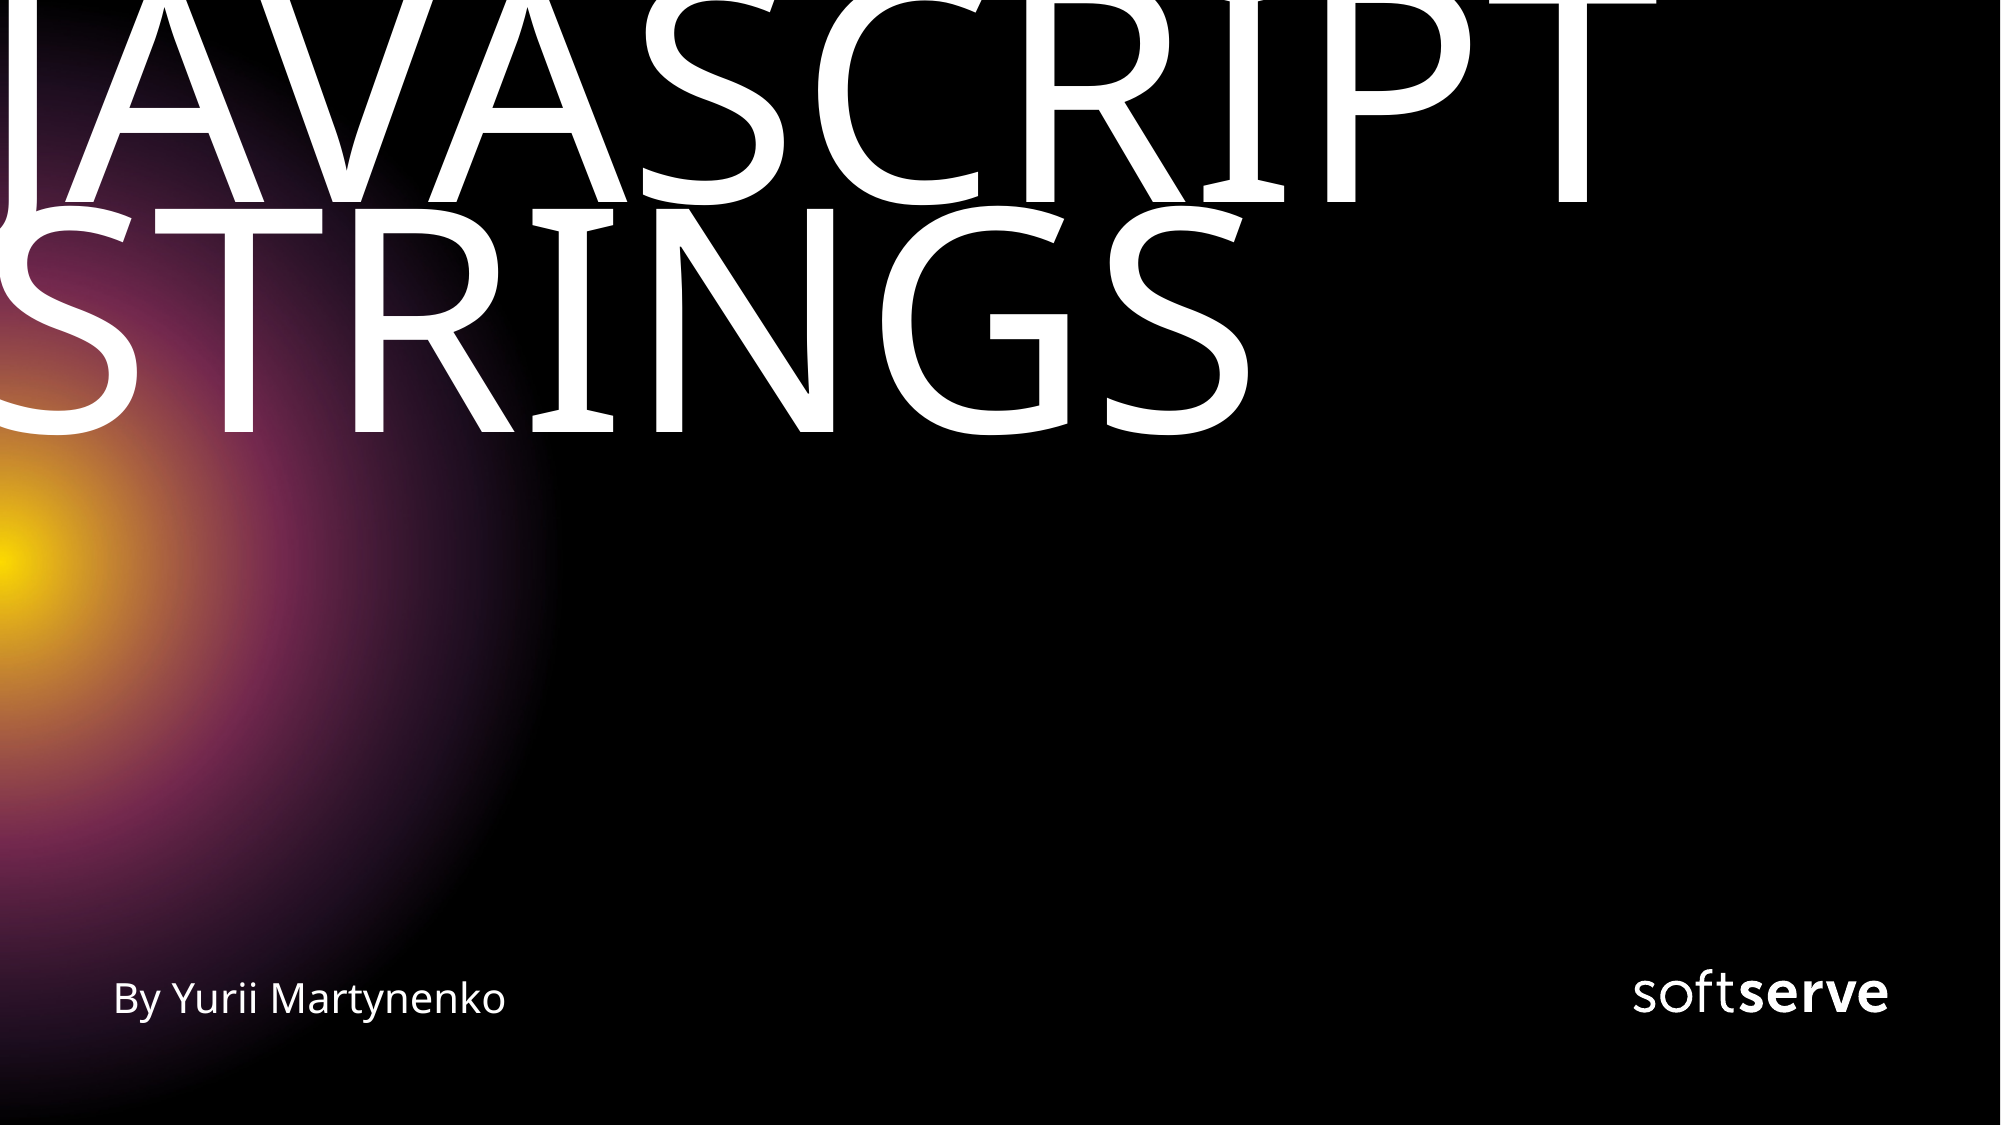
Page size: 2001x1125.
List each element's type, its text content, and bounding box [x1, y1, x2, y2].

picture [0, 0, 2001, 1125]
list By Yurii Martynenko [112, 970, 682, 1019]
title JAVASCRIPT STRINGS [0, 28, 1999, 1125]
